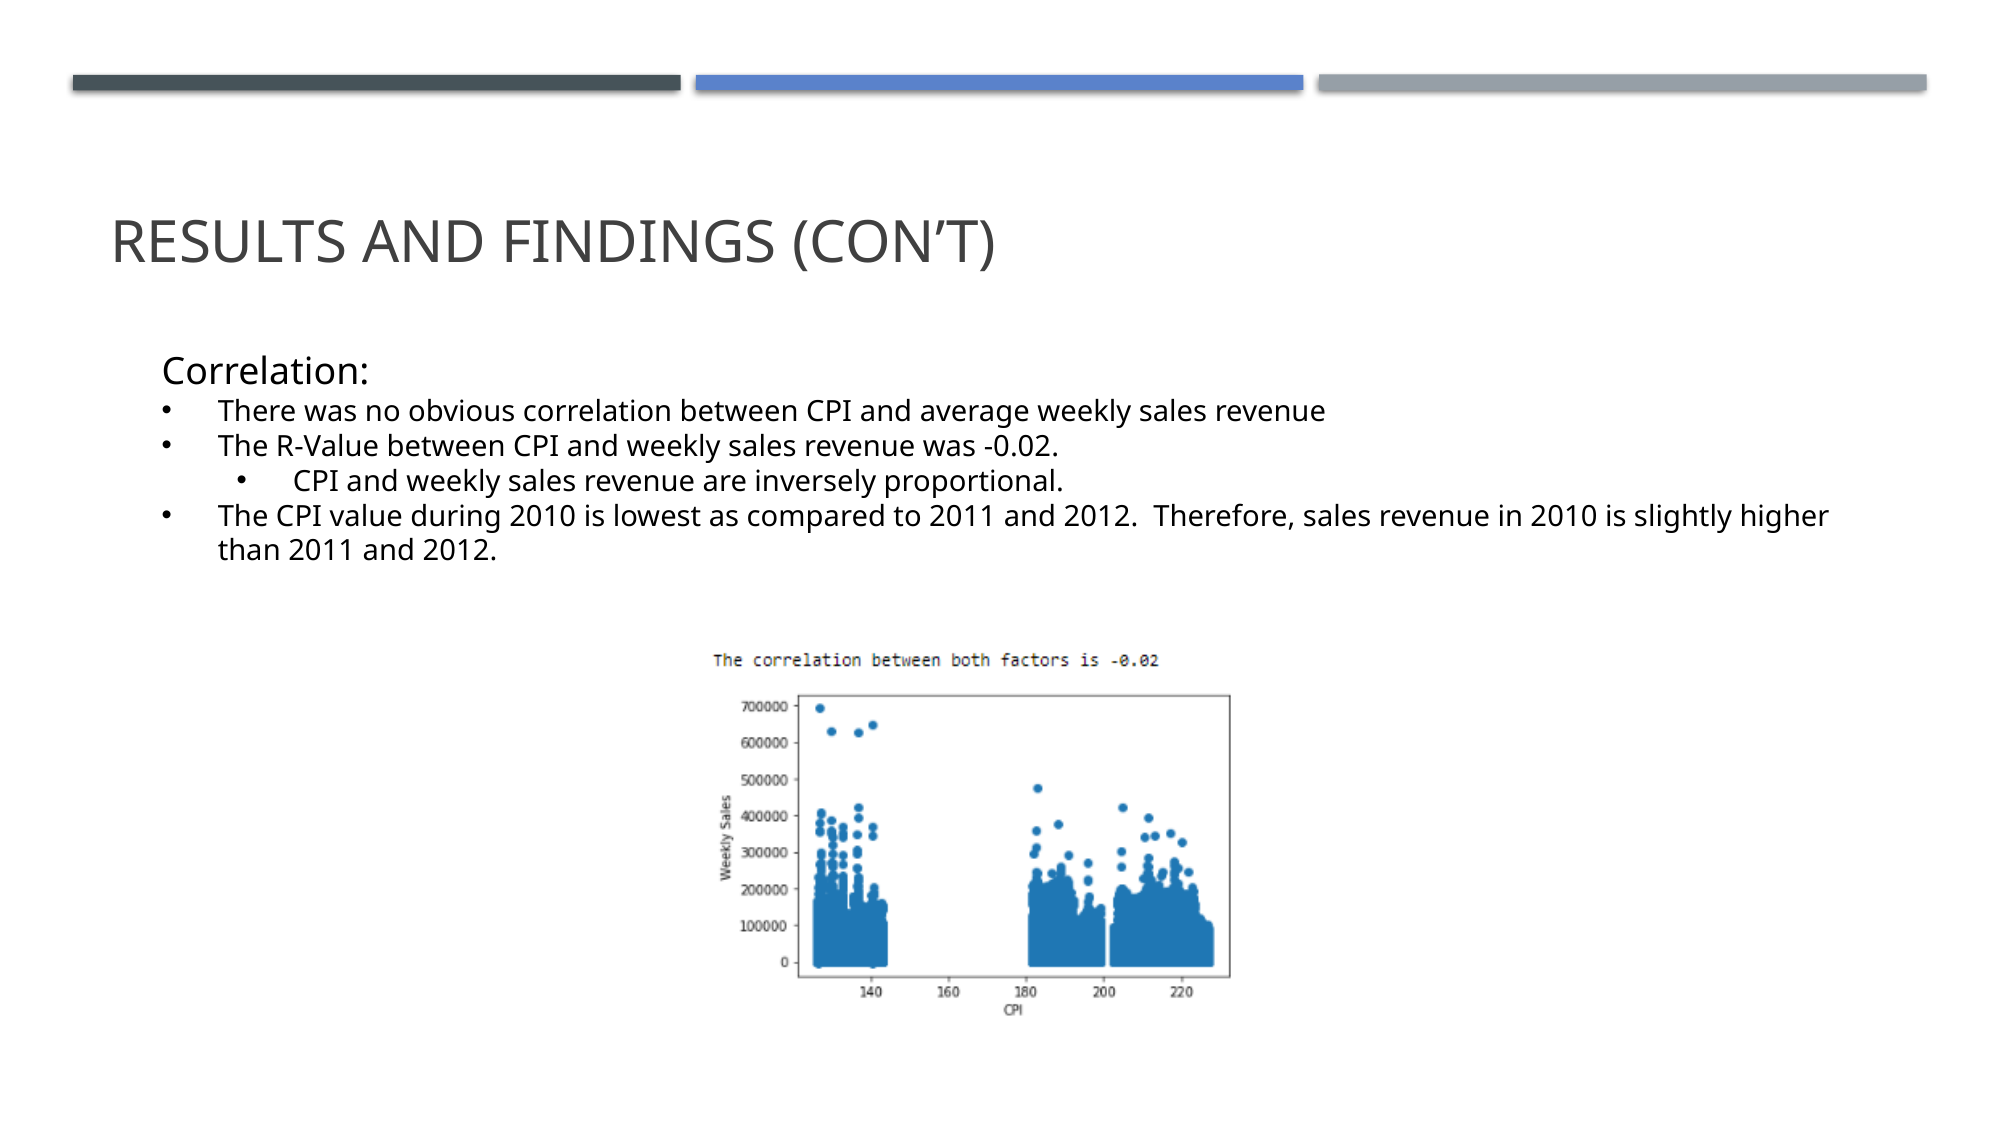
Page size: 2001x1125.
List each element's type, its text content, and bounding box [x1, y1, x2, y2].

title Results and findings (con’t) [95, 119, 1905, 282]
picture [694, 647, 1306, 1033]
text_box Correlation: There was no obvious correlation between CPI and average weekly sales revenue The R-Value between CPI and weekly sales revenue was -0.02. CPI and weekly sales revenue are inversely proportional. The CPI value during 2010 is lowest as compared to 2011 and 2012. Therefore, sales revenue in 2010 is slightly higher than 2011 and 2012. [146, 339, 1905, 575]
